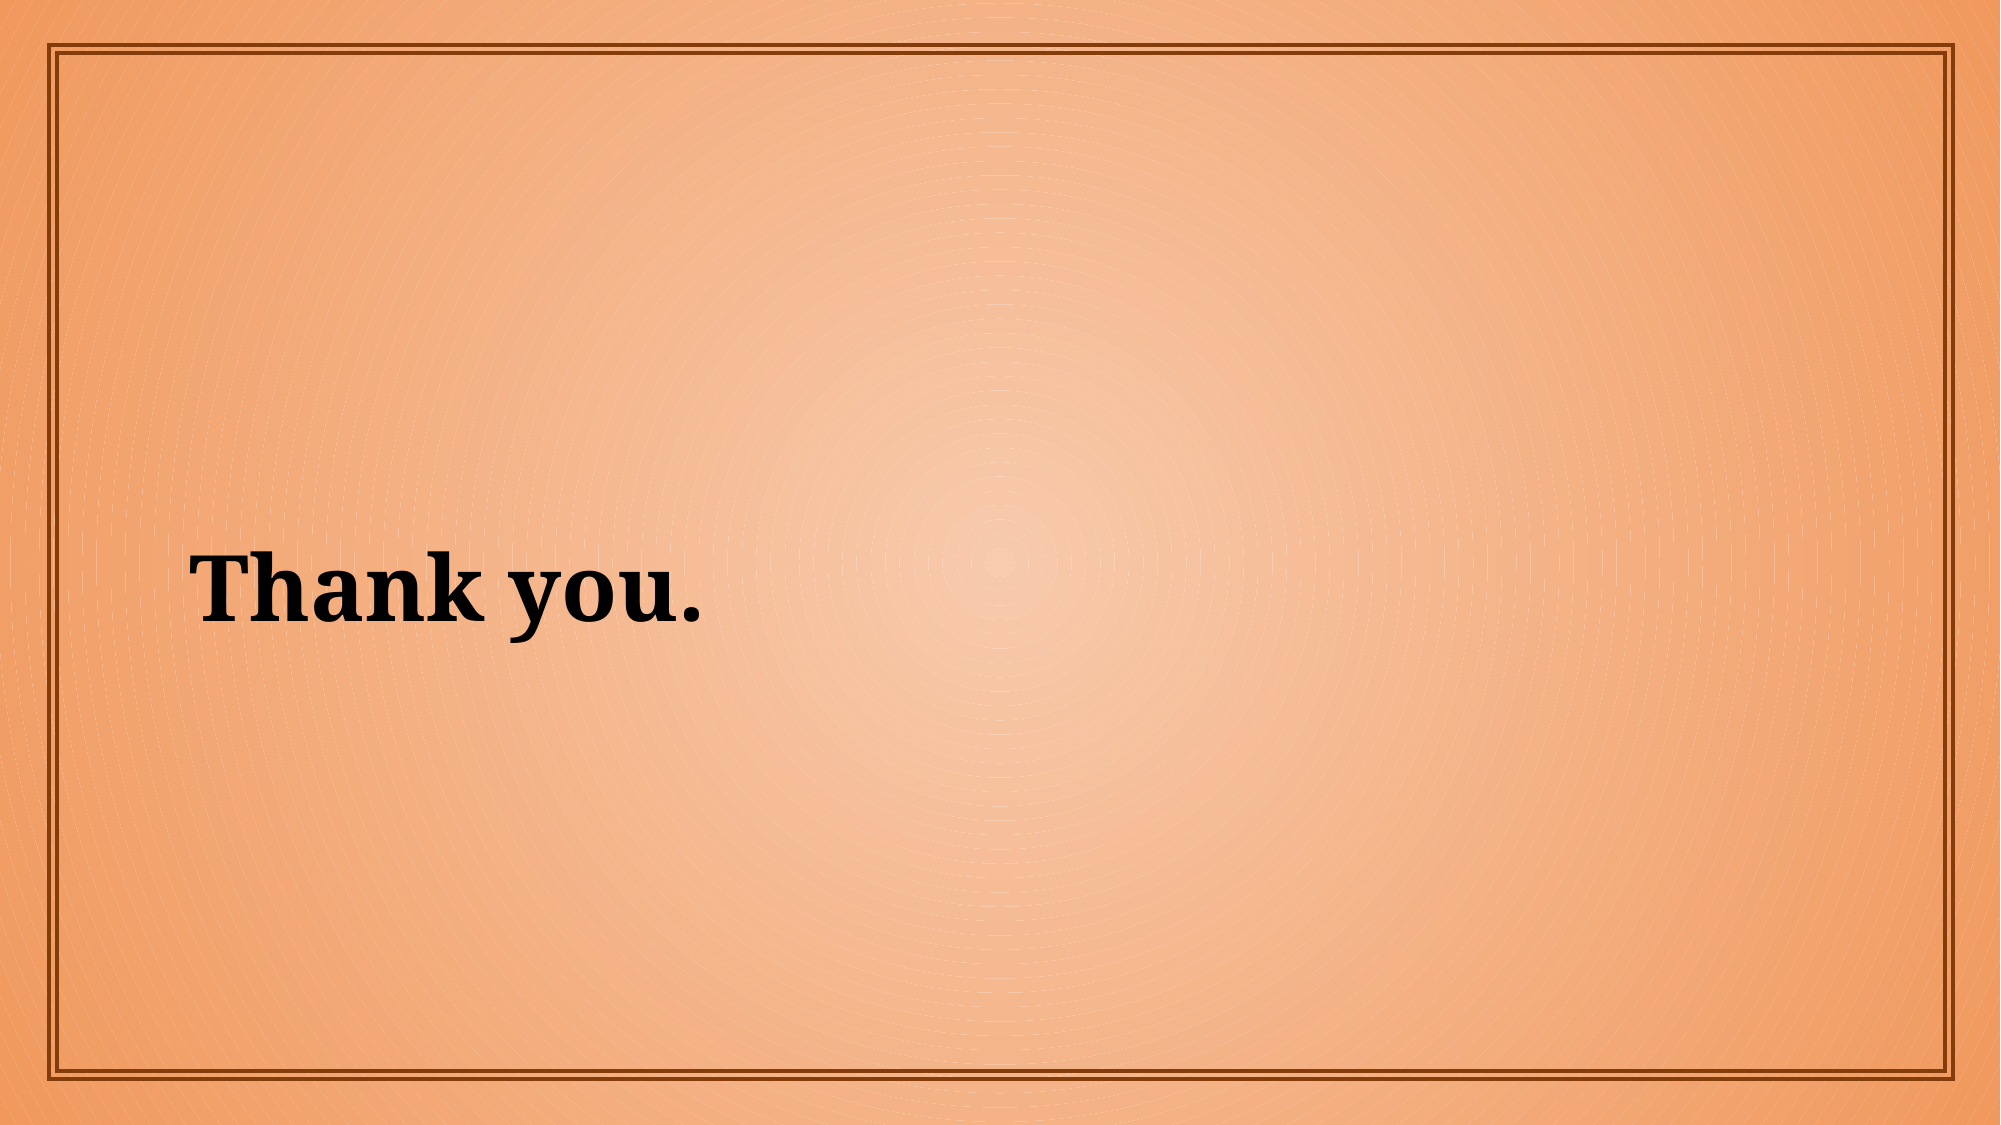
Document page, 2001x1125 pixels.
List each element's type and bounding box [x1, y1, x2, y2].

text_box [48, 44, 1954, 1080]
